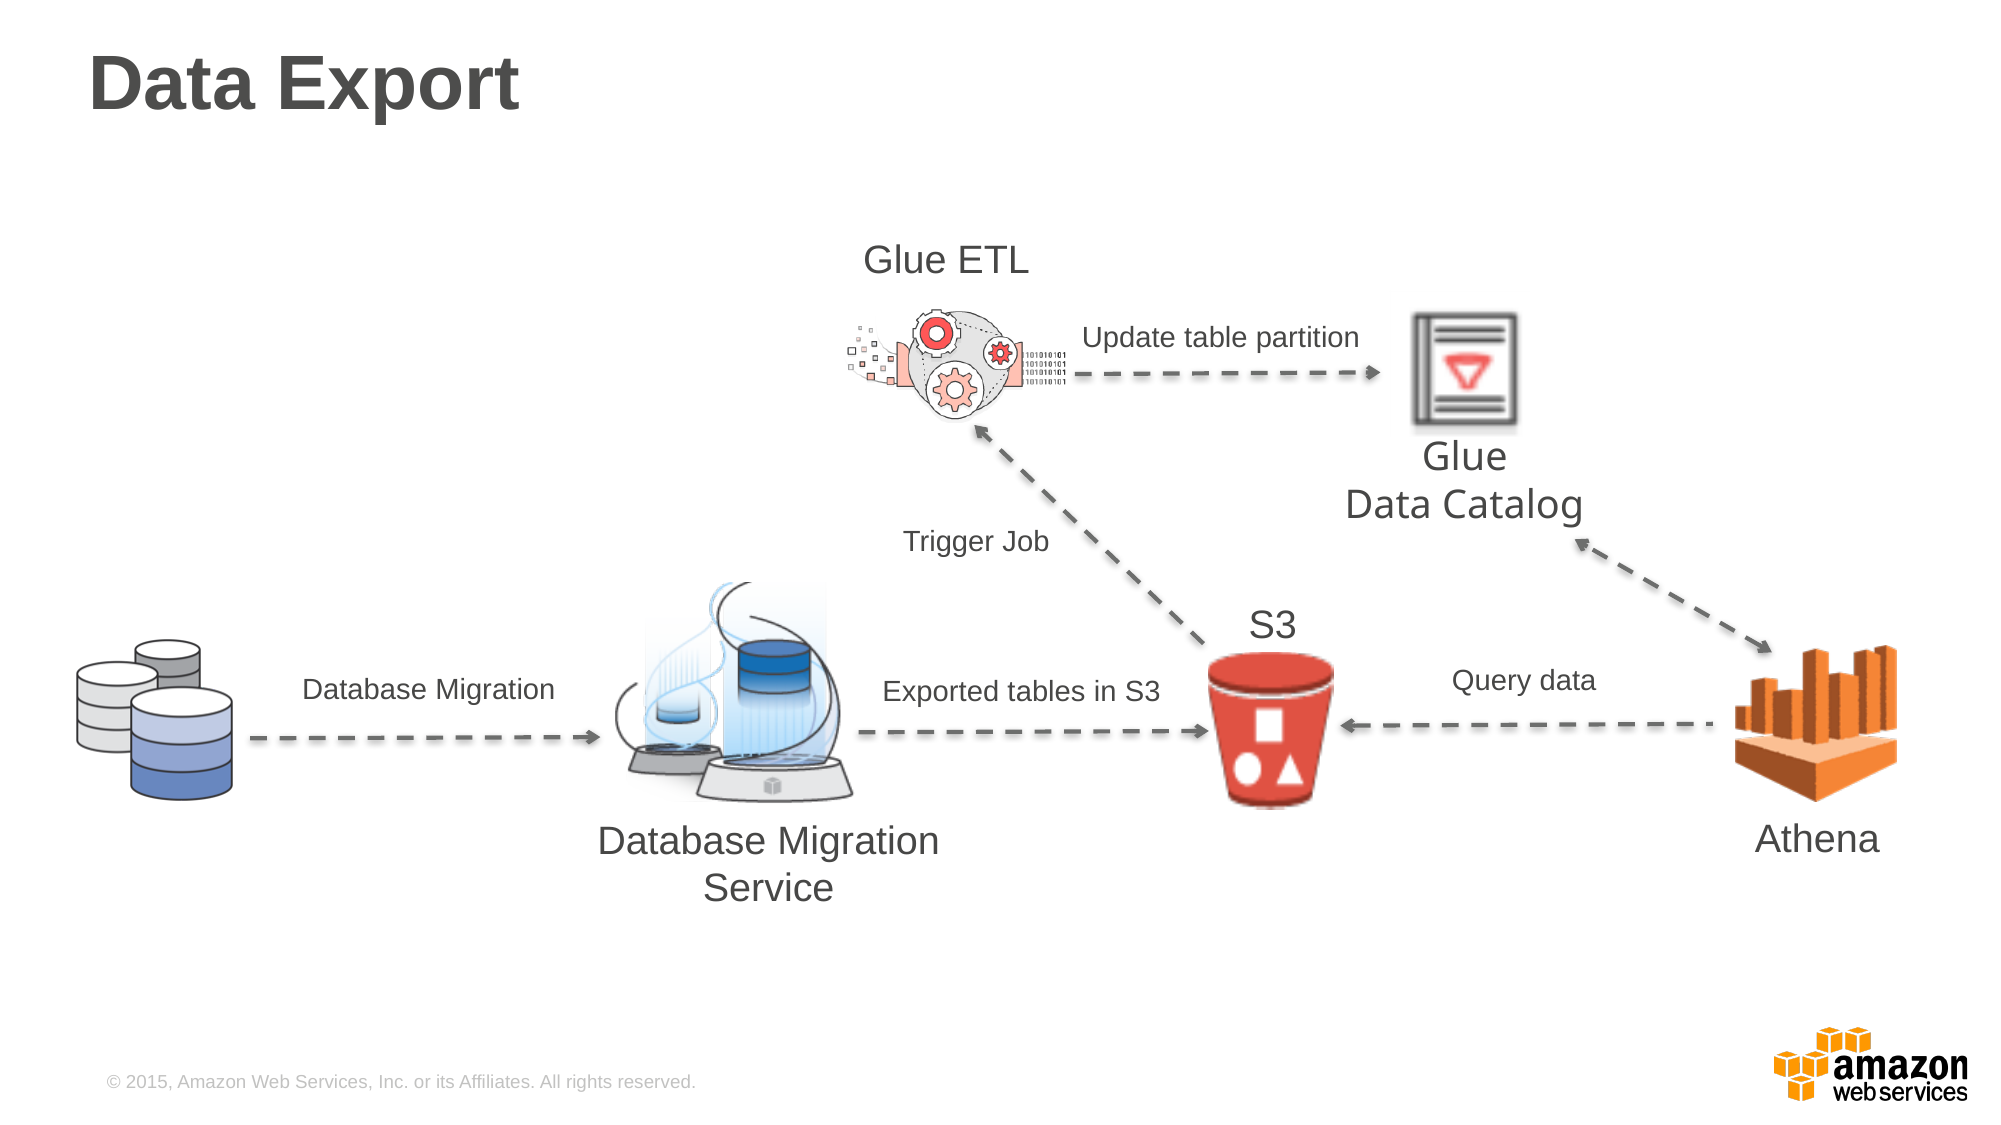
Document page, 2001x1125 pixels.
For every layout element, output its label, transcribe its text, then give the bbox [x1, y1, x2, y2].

text_box Trigger Job [888, 514, 968, 565]
text_box Database Migration Service [582, 807, 956, 918]
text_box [974, 424, 1204, 644]
text_box Database Migration [287, 662, 571, 713]
text_box Exported tables in S3 [890, 664, 1177, 715]
text_box Query data [1437, 653, 1612, 704]
picture [58, 624, 251, 816]
picture [1208, 652, 1335, 810]
text_box Update table partition [1074, 310, 1345, 361]
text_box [841, 226, 1070, 424]
text_box Data Export [73, 25, 1869, 145]
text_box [1350, 290, 1579, 509]
text_box S3 [1233, 591, 1312, 651]
picture [1735, 645, 1897, 803]
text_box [1574, 538, 1773, 653]
text_box Athena [1740, 810, 1895, 868]
picture [599, 582, 887, 806]
